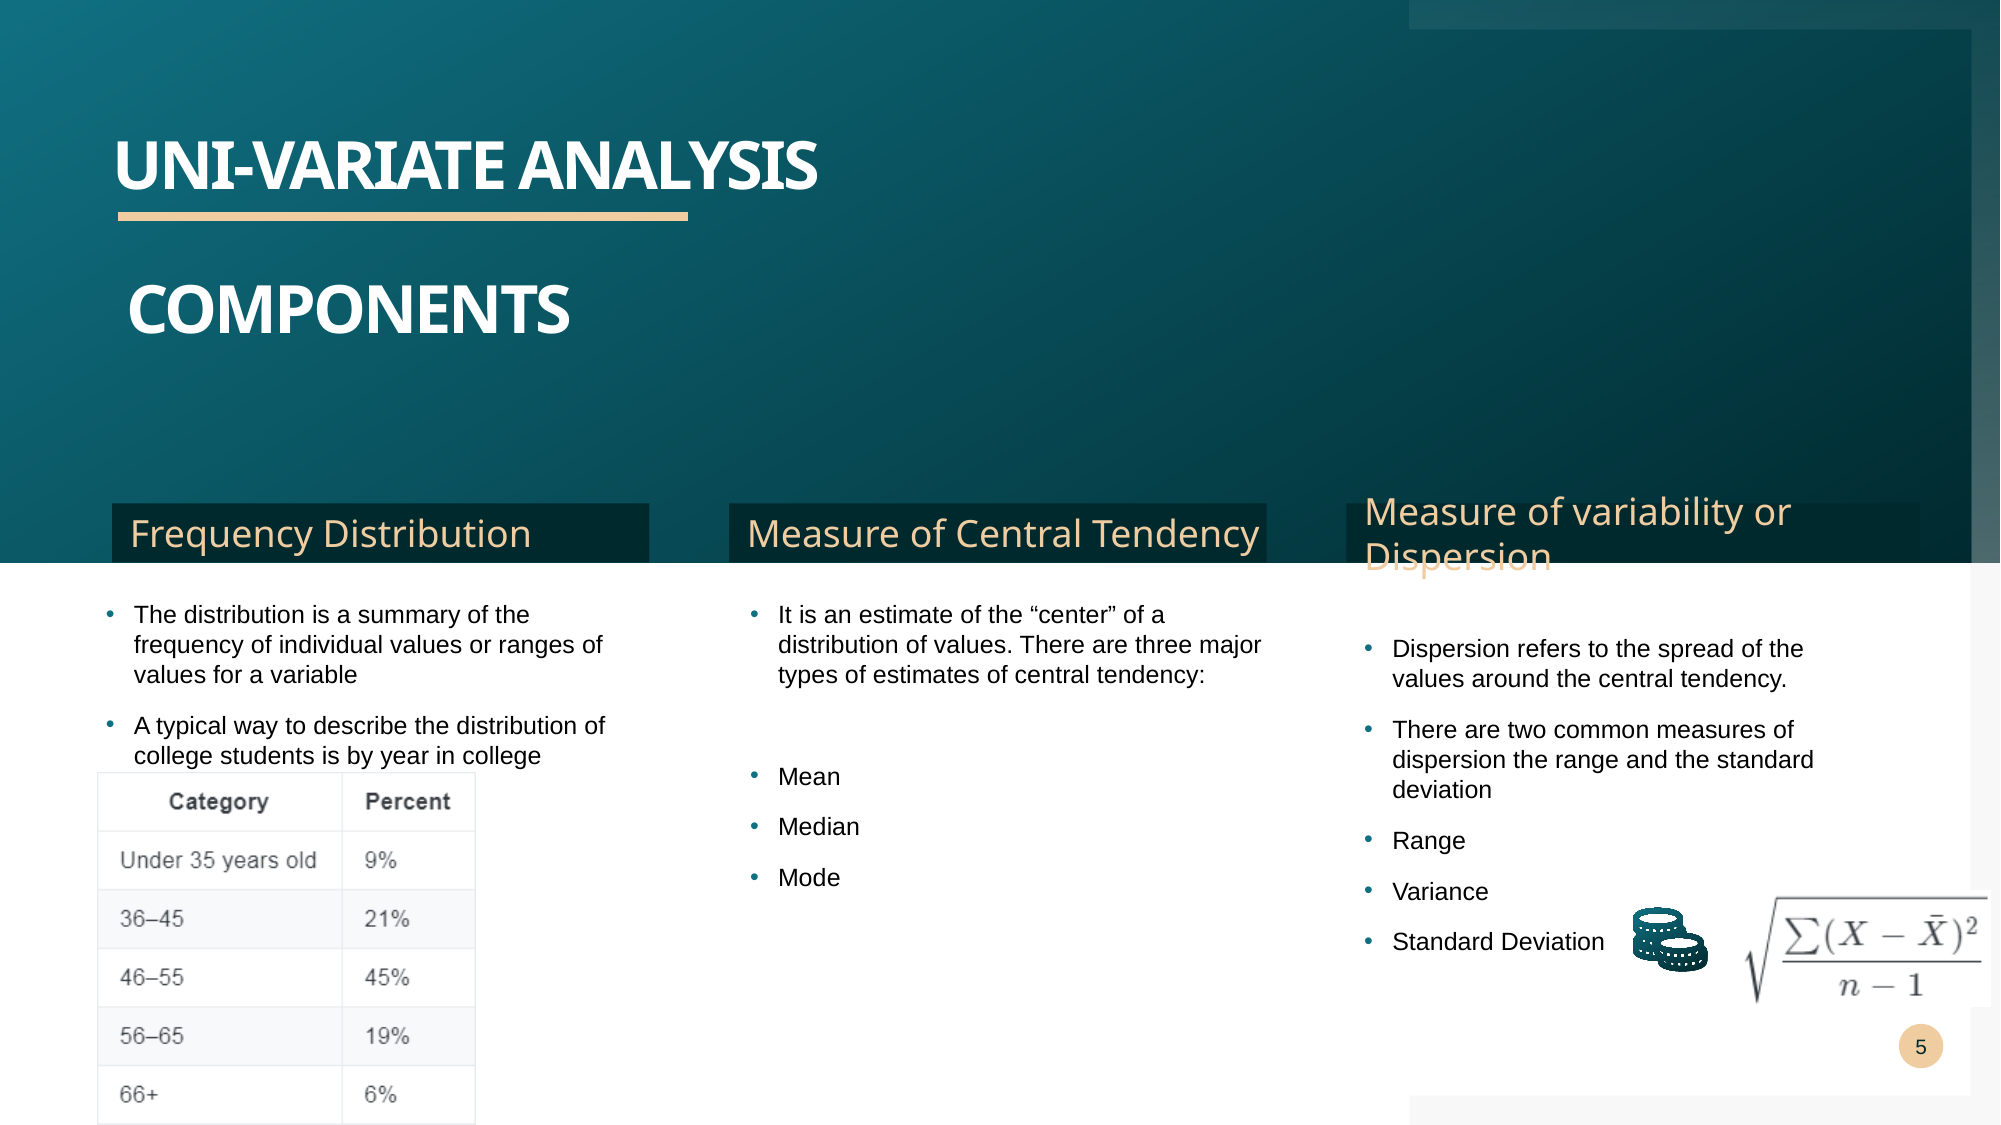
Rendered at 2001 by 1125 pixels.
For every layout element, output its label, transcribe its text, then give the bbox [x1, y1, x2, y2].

picture [1731, 890, 1991, 1007]
title Uni-Variate Analysis Components [112, 132, 1353, 194]
list Dispersion refers to the spread of the values around the central tendency. There are two common measures of dispersion the range and the standard deviation Range Variance Standard Deviation [1346, 632, 1884, 1001]
picture [97, 772, 476, 1125]
slide_number 5 [1898, 1023, 1944, 1069]
list It is an estimate of the “center” of a distribution of values. There are three major types of estimates of central tendency: Mean Median Mode [732, 598, 1270, 966]
list Frequency Distribution [112, 503, 650, 563]
text_box [1633, 907, 1708, 972]
list Measure of Central Tendency [729, 503, 1267, 563]
list Measure of variability or Dispersion [1346, 503, 1920, 563]
list The distribution is a summary of the frequency of individual values or ranges of values for a variable A typical way to describe the distribution of college students is by year in college [88, 598, 626, 966]
